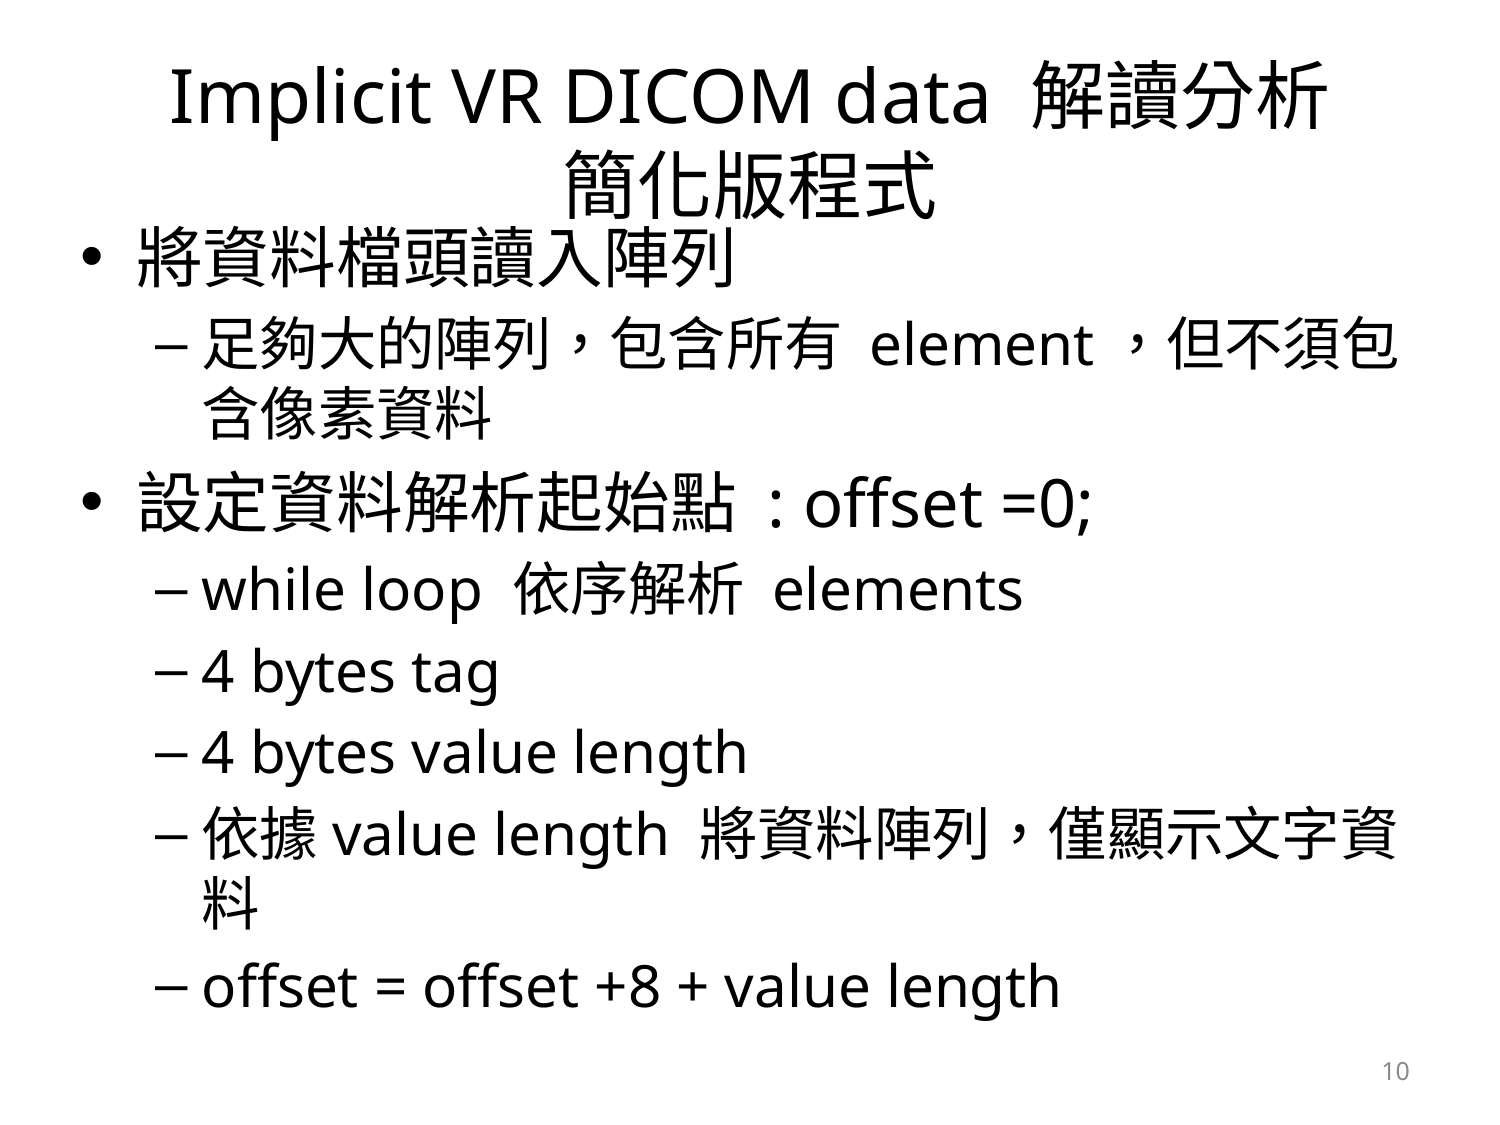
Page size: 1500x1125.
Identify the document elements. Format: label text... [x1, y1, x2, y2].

list 將資料檔頭讀入陣列 足夠大的陣列，包含所有 element，但不須包含像素資料 設定資料解析起始點 : offset =0; while loop 依序解析 elements 4 bytes tag 4 bytes value length 依據value length 將資料陣列，僅顯示文字資料 offset = offset +8 + value length [64, 208, 1415, 951]
title Implicit VR DICOM data 解讀分析 簡化版程式 [75, 45, 1425, 233]
slide_number 10 [1074, 1042, 1425, 1103]
